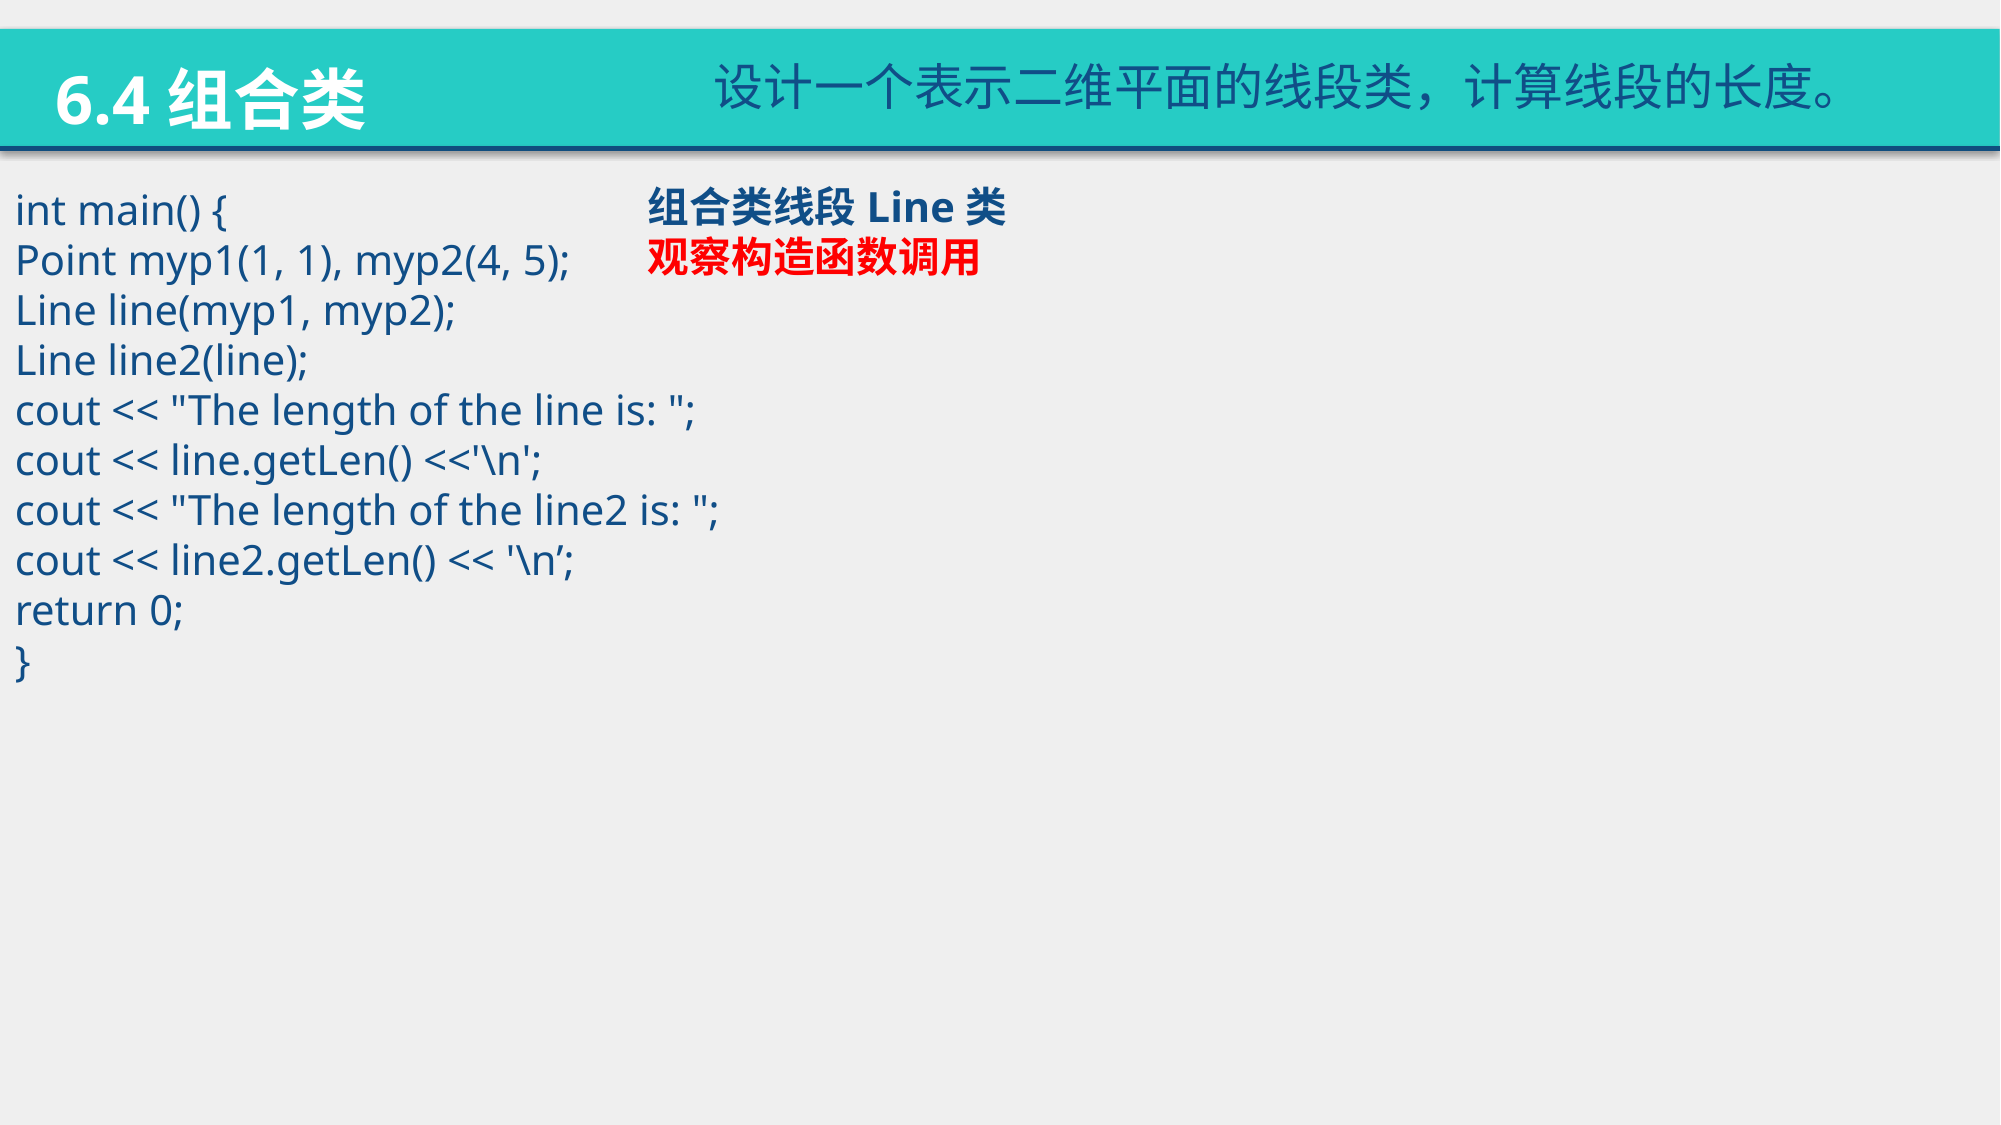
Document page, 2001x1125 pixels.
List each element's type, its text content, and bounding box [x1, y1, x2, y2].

text_box 6.4组合类 [40, 50, 1358, 145]
text_box 组合类线段Line类 观察构造函数调用 [633, 173, 1037, 289]
text_box int main() { Point myp1(1, 1), myp2(4, 5); Line line(myp1, myp2); Line line2(line); cout << "The length of the line is: "; cout << line.getLen() <<'\n'; cout << "The length of the line2 is: "; cout << line2.getLen() << '\n’; return 0; } [0, 176, 829, 692]
text_box [0, 28, 2000, 146]
text_box 设计一个表示二维平面的线段类，计算线段的长度。 [699, 48, 2000, 123]
